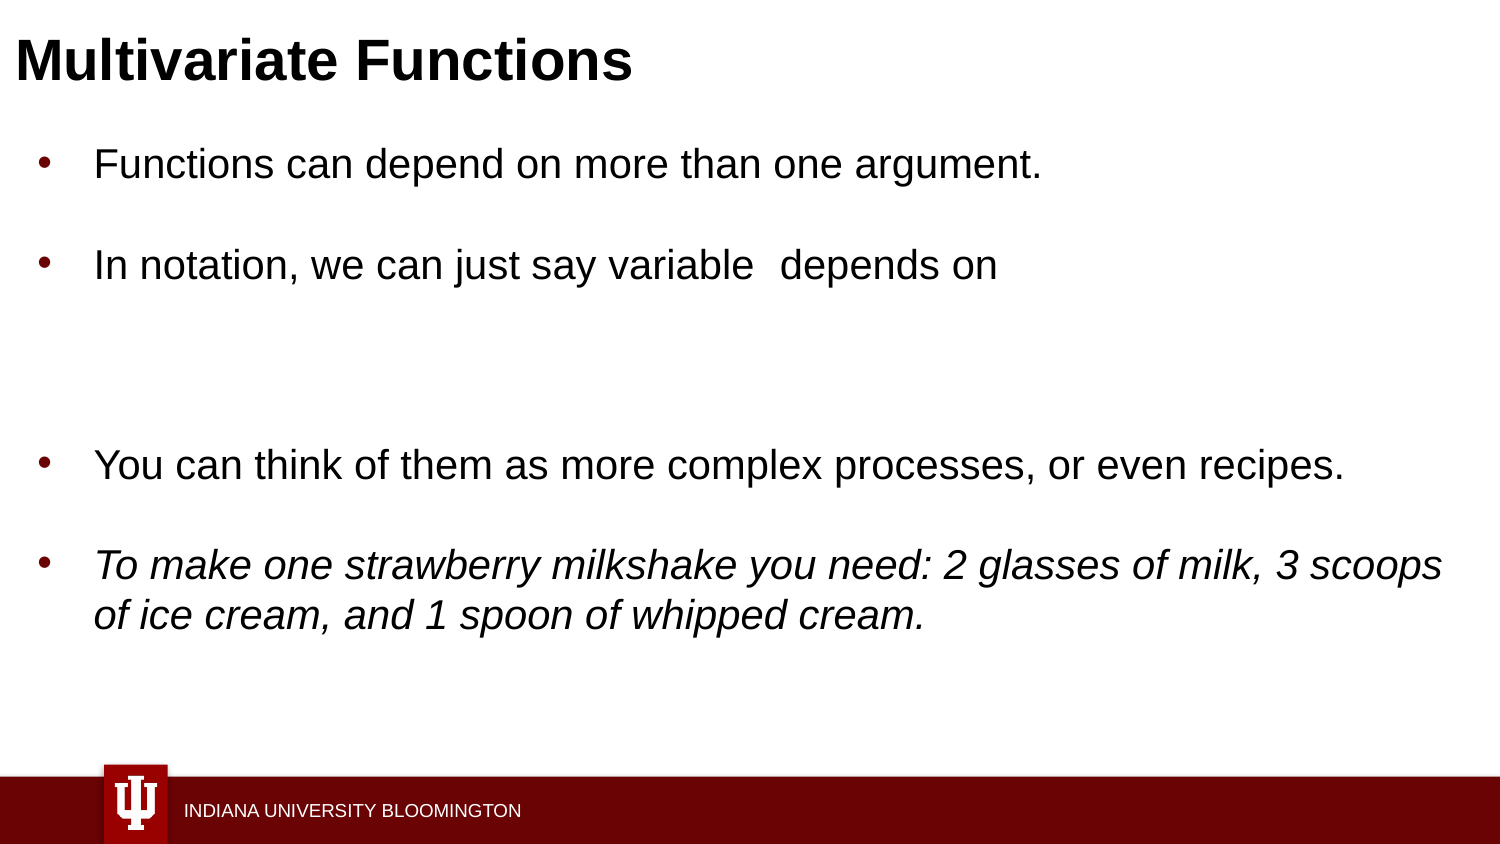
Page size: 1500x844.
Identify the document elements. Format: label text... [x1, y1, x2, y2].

title Multivariate Functions [0, 0, 1500, 115]
